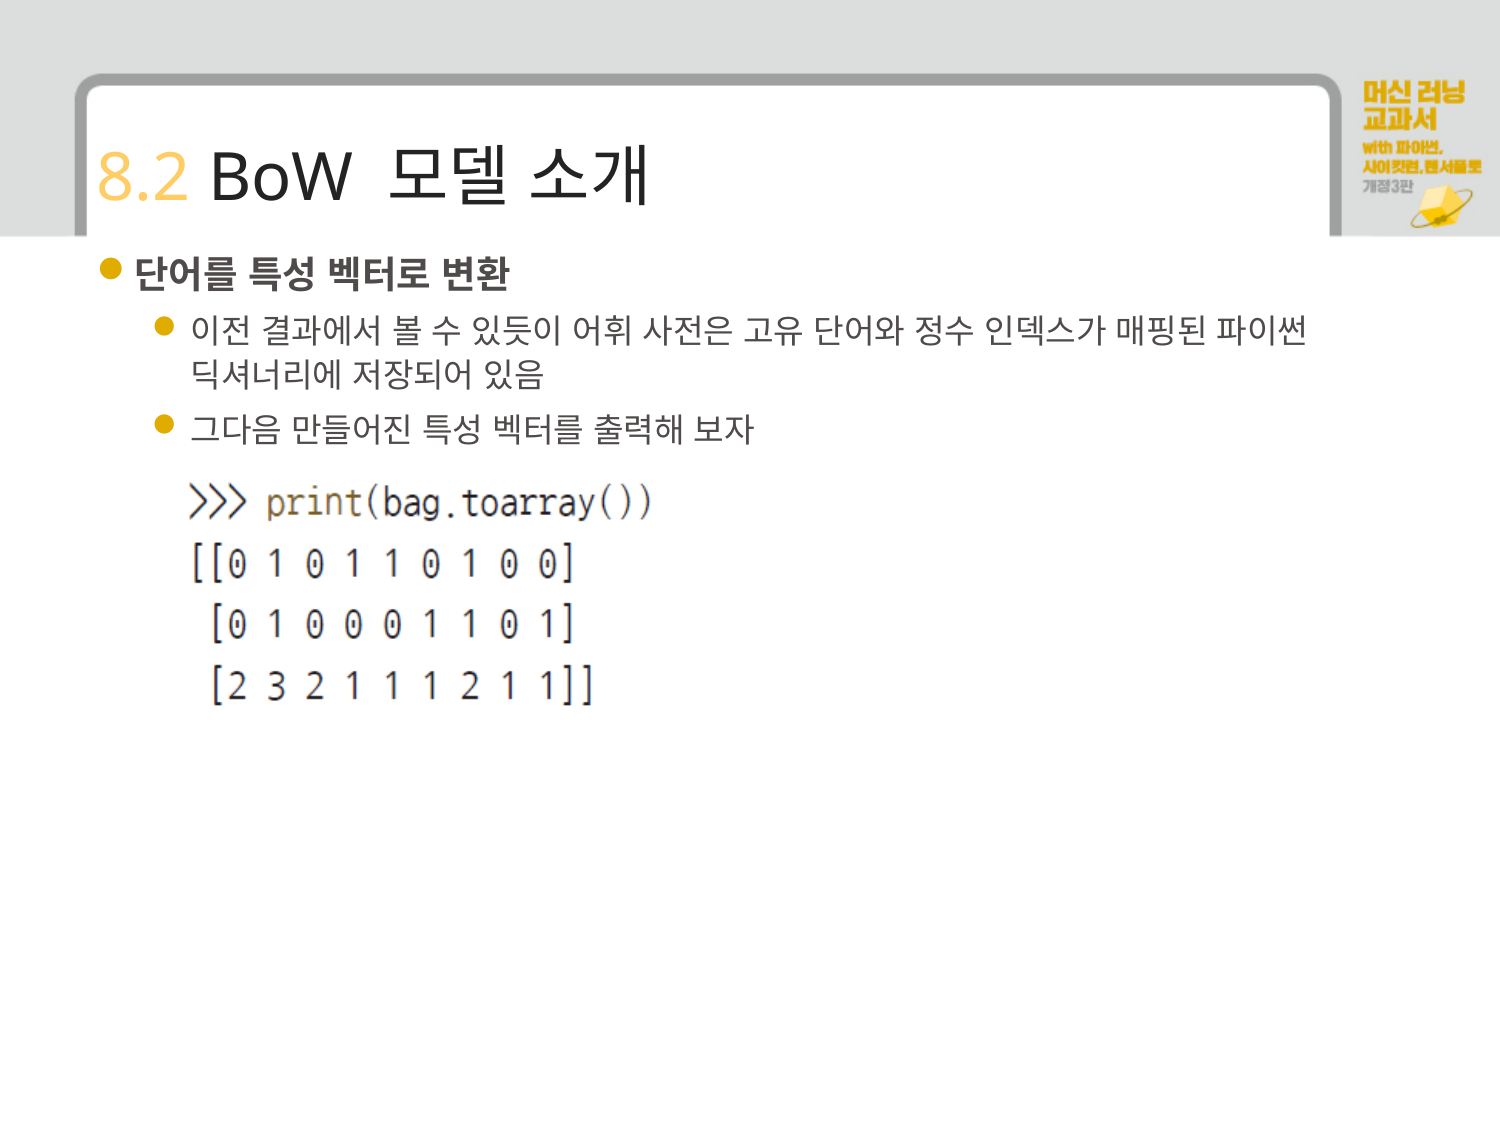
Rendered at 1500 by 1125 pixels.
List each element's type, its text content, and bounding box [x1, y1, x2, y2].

picture [0, 0, 1500, 1125]
list 단어를 특성 벡터로 변환 이전 결과에서 볼 수 있듯이 어휘 사전은 고유 단어와 정수 인덱스가 매핑된 파이썬 딕셔너리에 저장되어 있음 그다음 만들어진 특성 벡터를 출력해 보자 [81, 239, 1412, 1054]
title 8.2 BoW 모델 소개 [81, 90, 1412, 222]
